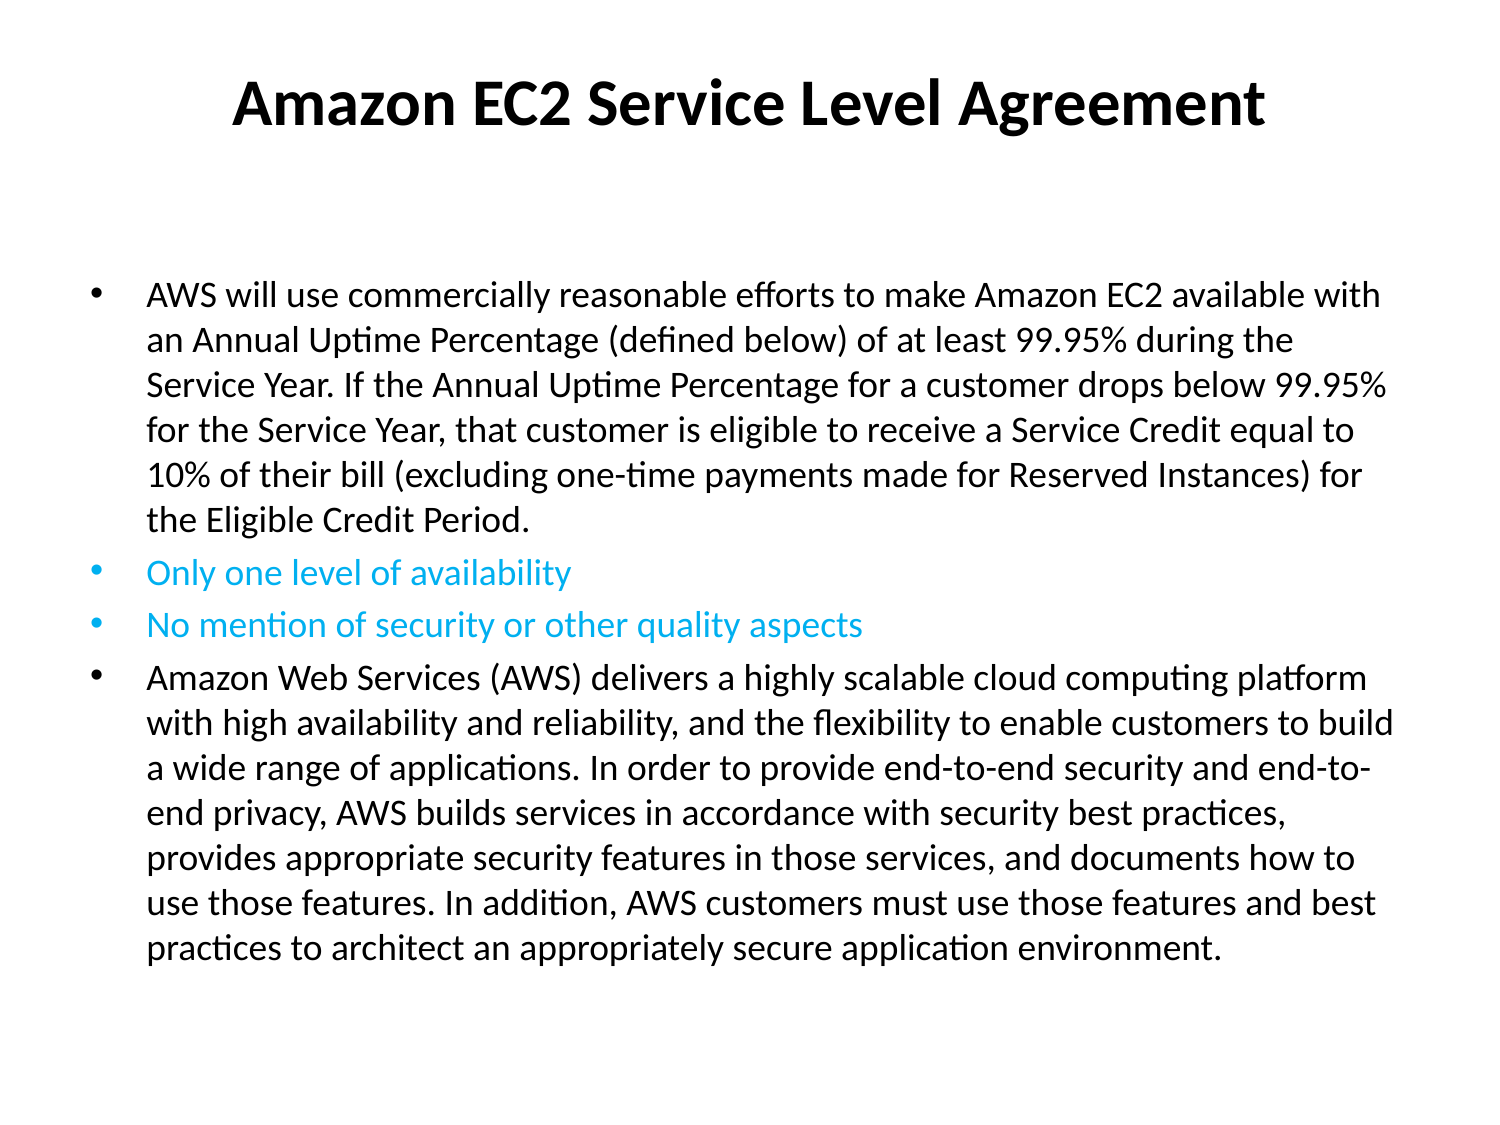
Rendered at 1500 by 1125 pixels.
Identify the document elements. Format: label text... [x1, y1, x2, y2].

title Amazon EC2 Service Level Agreement [75, 45, 1425, 233]
list AWS will use commercially reasonable efforts to make Amazon EC2 available with an Annual Uptime Percentage (defined below) of at least 99.95% during the Service Year. If the Annual Uptime Percentage for a customer drops below 99.95% for the Service Year, that customer is eligible to receive a Service Credit equal to 10% of their bill (excluding one-time payments made for Reserved Instances) for the Eligible Credit Period. Only one level of availability No mention of security or other quality aspects Amazon Web Services (AWS) delivers a highly scalable cloud computing platform with high availability and reliability, and the flexibility to enable customers to build a wide range of applications. In order to provide end-to-end security and end-to-end privacy, AWS builds services in accordance with security best practices, provides appropriate security features in those services, and documents how to use those features. In addition, AWS customers must use those features and best practices to architect an appropriately secure application environment. [75, 262, 1425, 1005]
